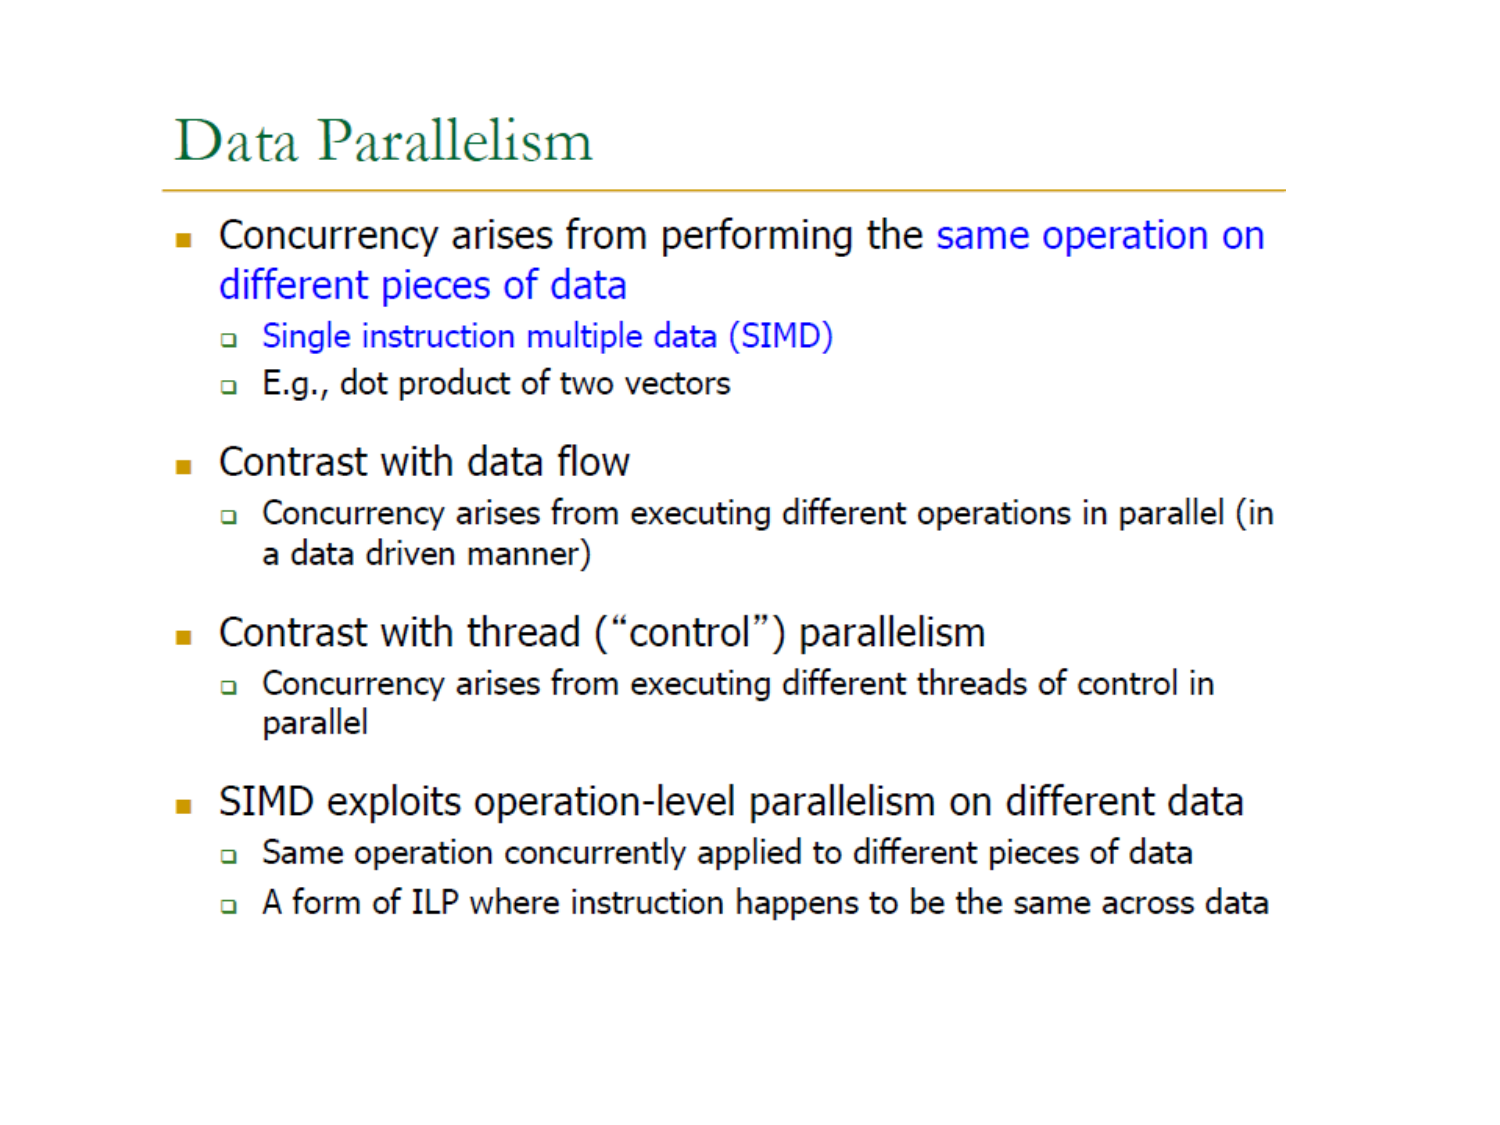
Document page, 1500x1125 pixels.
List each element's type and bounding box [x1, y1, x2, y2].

picture [135, 113, 1286, 922]
